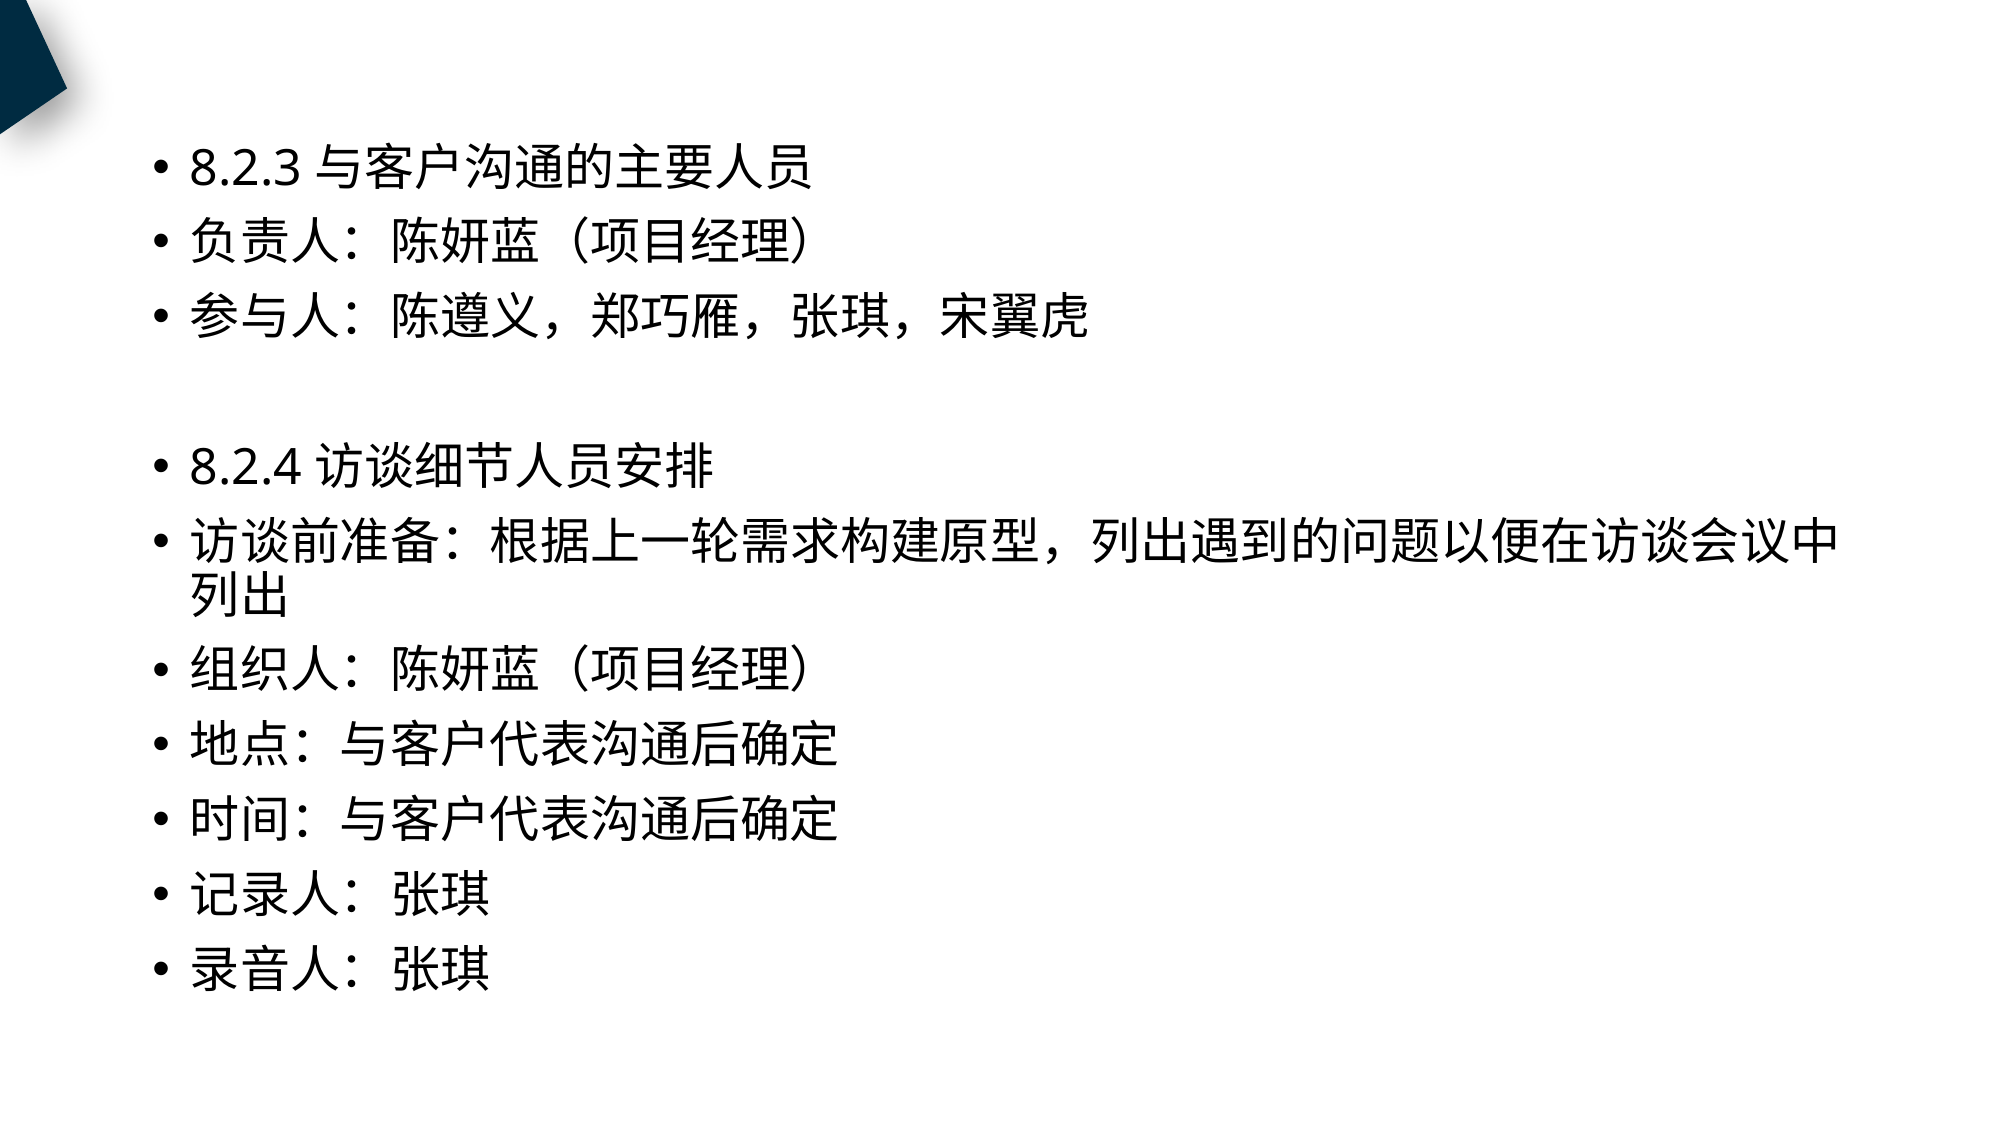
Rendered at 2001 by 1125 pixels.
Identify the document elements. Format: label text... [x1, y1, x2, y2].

text_box [0, 0, 68, 135]
list 8.2.3与客户沟通的主要人员 负责人：陈妍蓝（项目经理） 参与人：陈遵义，郑巧雁，张琪，宋翼虎 8.2.4访谈细节人员安排 访谈前准备：根据上一轮需求构建原型，列出遇到的问题以便在访谈会议中列出 组织人：陈妍蓝（项目经理） 地点：与客户代表沟通后确定 时间：与客户代表沟通后确定 记录人：张琪 录音人：张琪 [137, 134, 1863, 1014]
